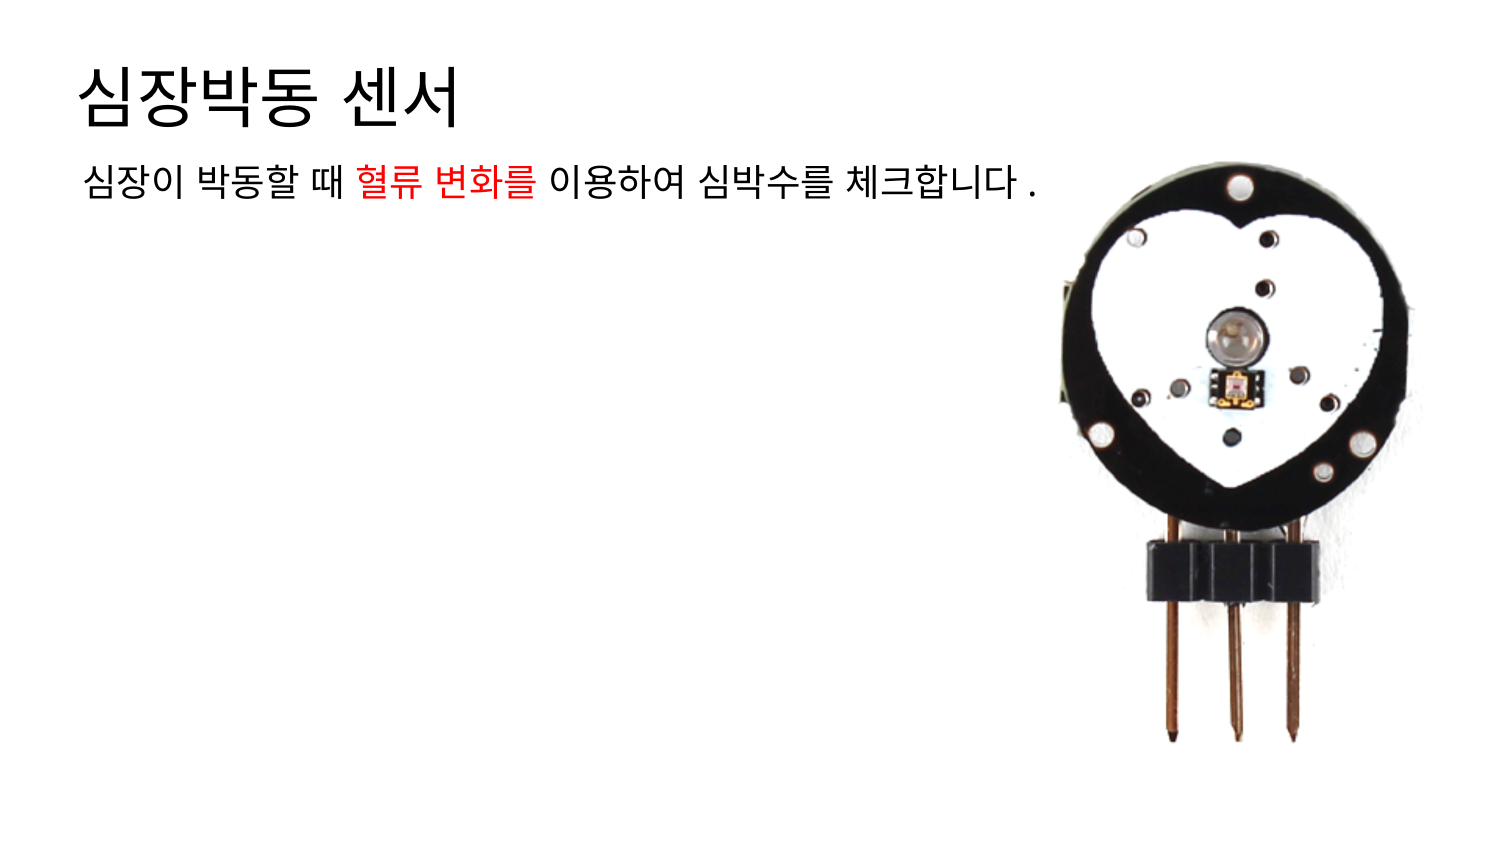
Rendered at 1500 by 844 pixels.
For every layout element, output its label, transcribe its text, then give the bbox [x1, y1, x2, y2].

text_box 심장박동 센서 [60, 48, 1303, 143]
picture [915, 127, 1500, 772]
text_box 심장이 박동할 때 혈류 변화를 이용하여 심박수를 체크합니다. [67, 151, 1103, 212]
